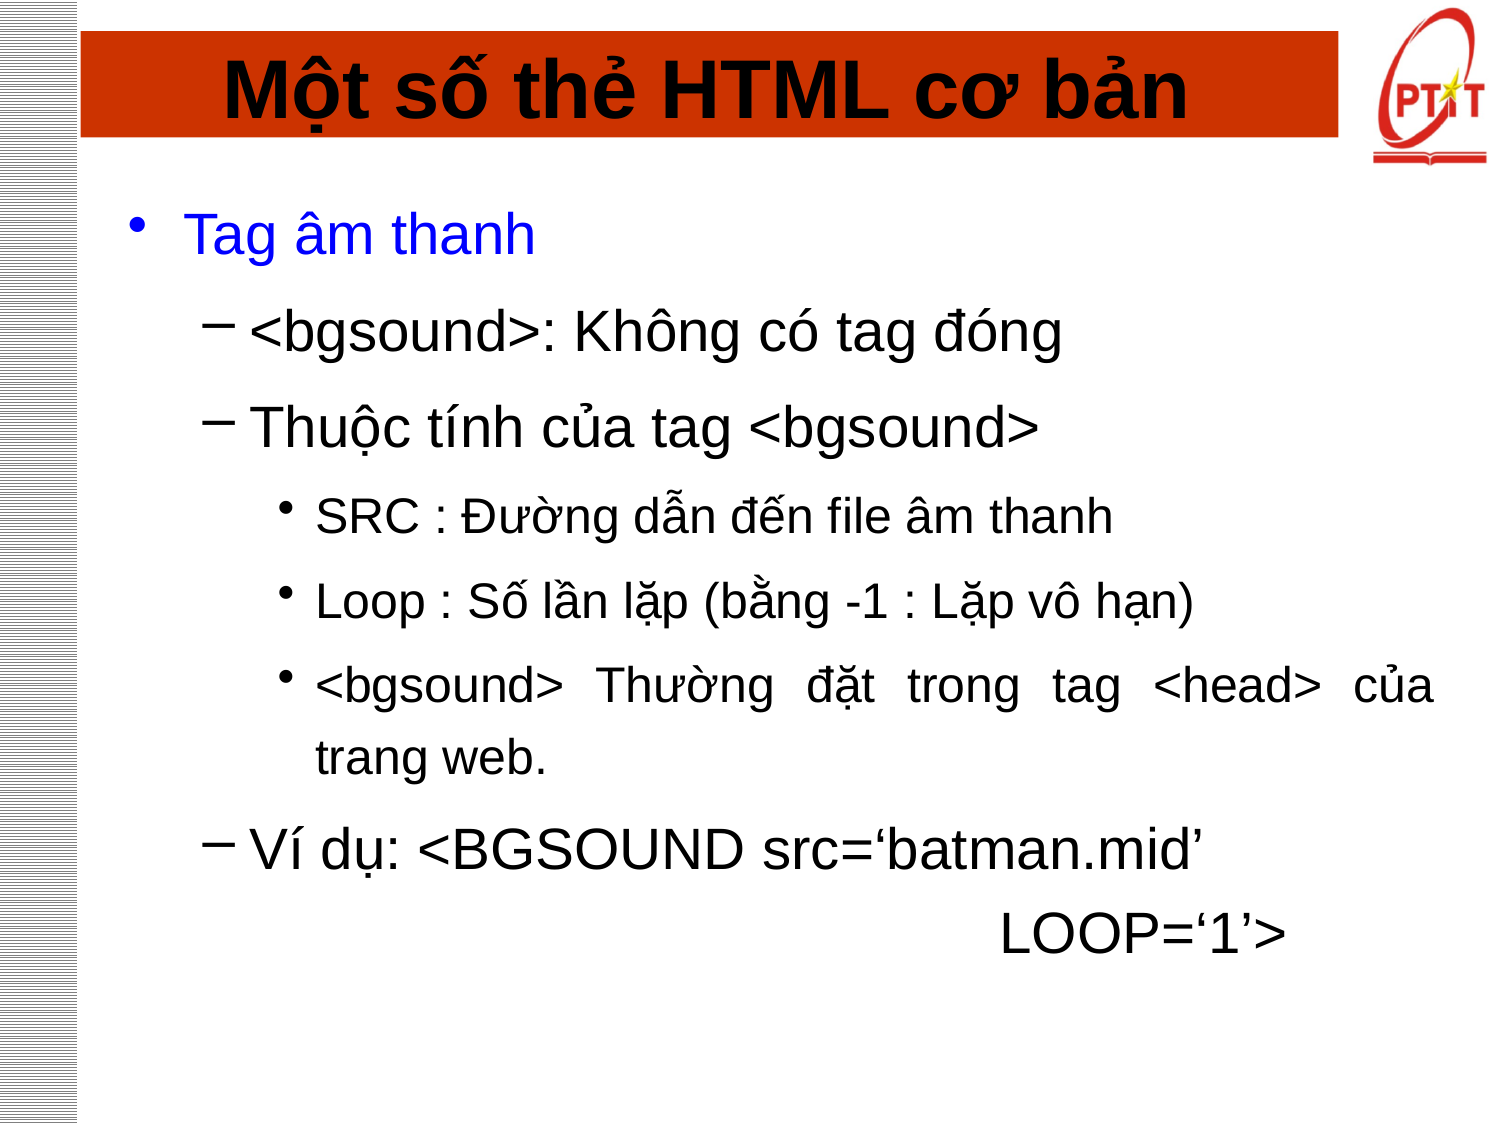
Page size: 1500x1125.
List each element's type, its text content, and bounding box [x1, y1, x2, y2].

list Tag âm thanh <bgsound>: Không có tag đóng Thuộc tính của tag <bgsound> SRC : Đường dẫn đến file âm thanh Loop : Số lần lặp (bằng -1 : Lặp vô hạn) <bgsound> Thường đặt trong tag <head> của trang web. Ví dụ: <BGSOUND src=‘batman.mid’ LOOP=‘1’> [112, 174, 1450, 1031]
title Một số thẻ HTML cơ bản [75, 27, 1338, 140]
picture [1373, 0, 1489, 167]
